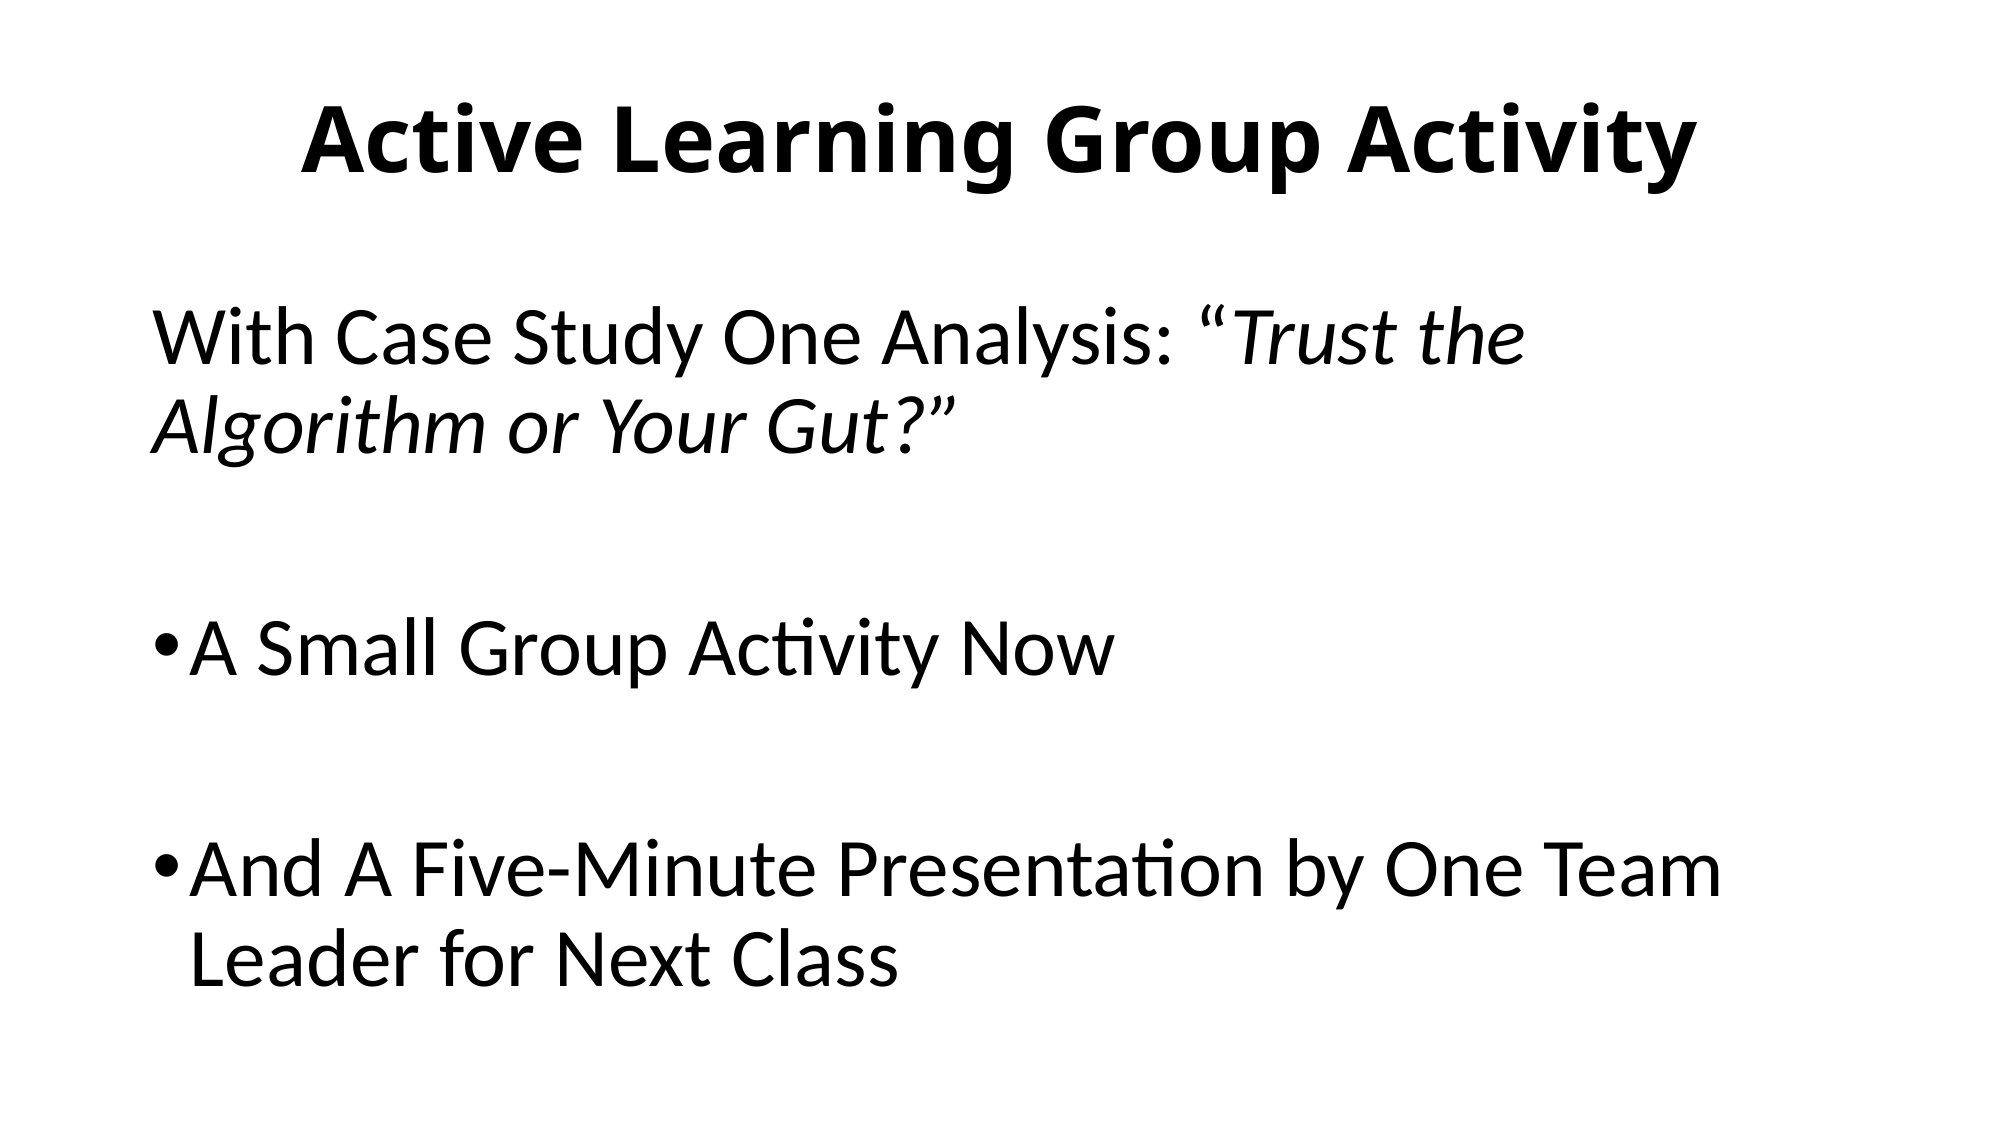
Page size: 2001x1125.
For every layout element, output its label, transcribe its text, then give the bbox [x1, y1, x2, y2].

title Active Learning Group Activity [137, 59, 1863, 227]
list With Case Study One Analysis: “Trust the Algorithm or Your Gut?” A Small Group Activity Now And A Five-Minute Presentation by One Team Leader for Next Class [137, 284, 1863, 1014]
